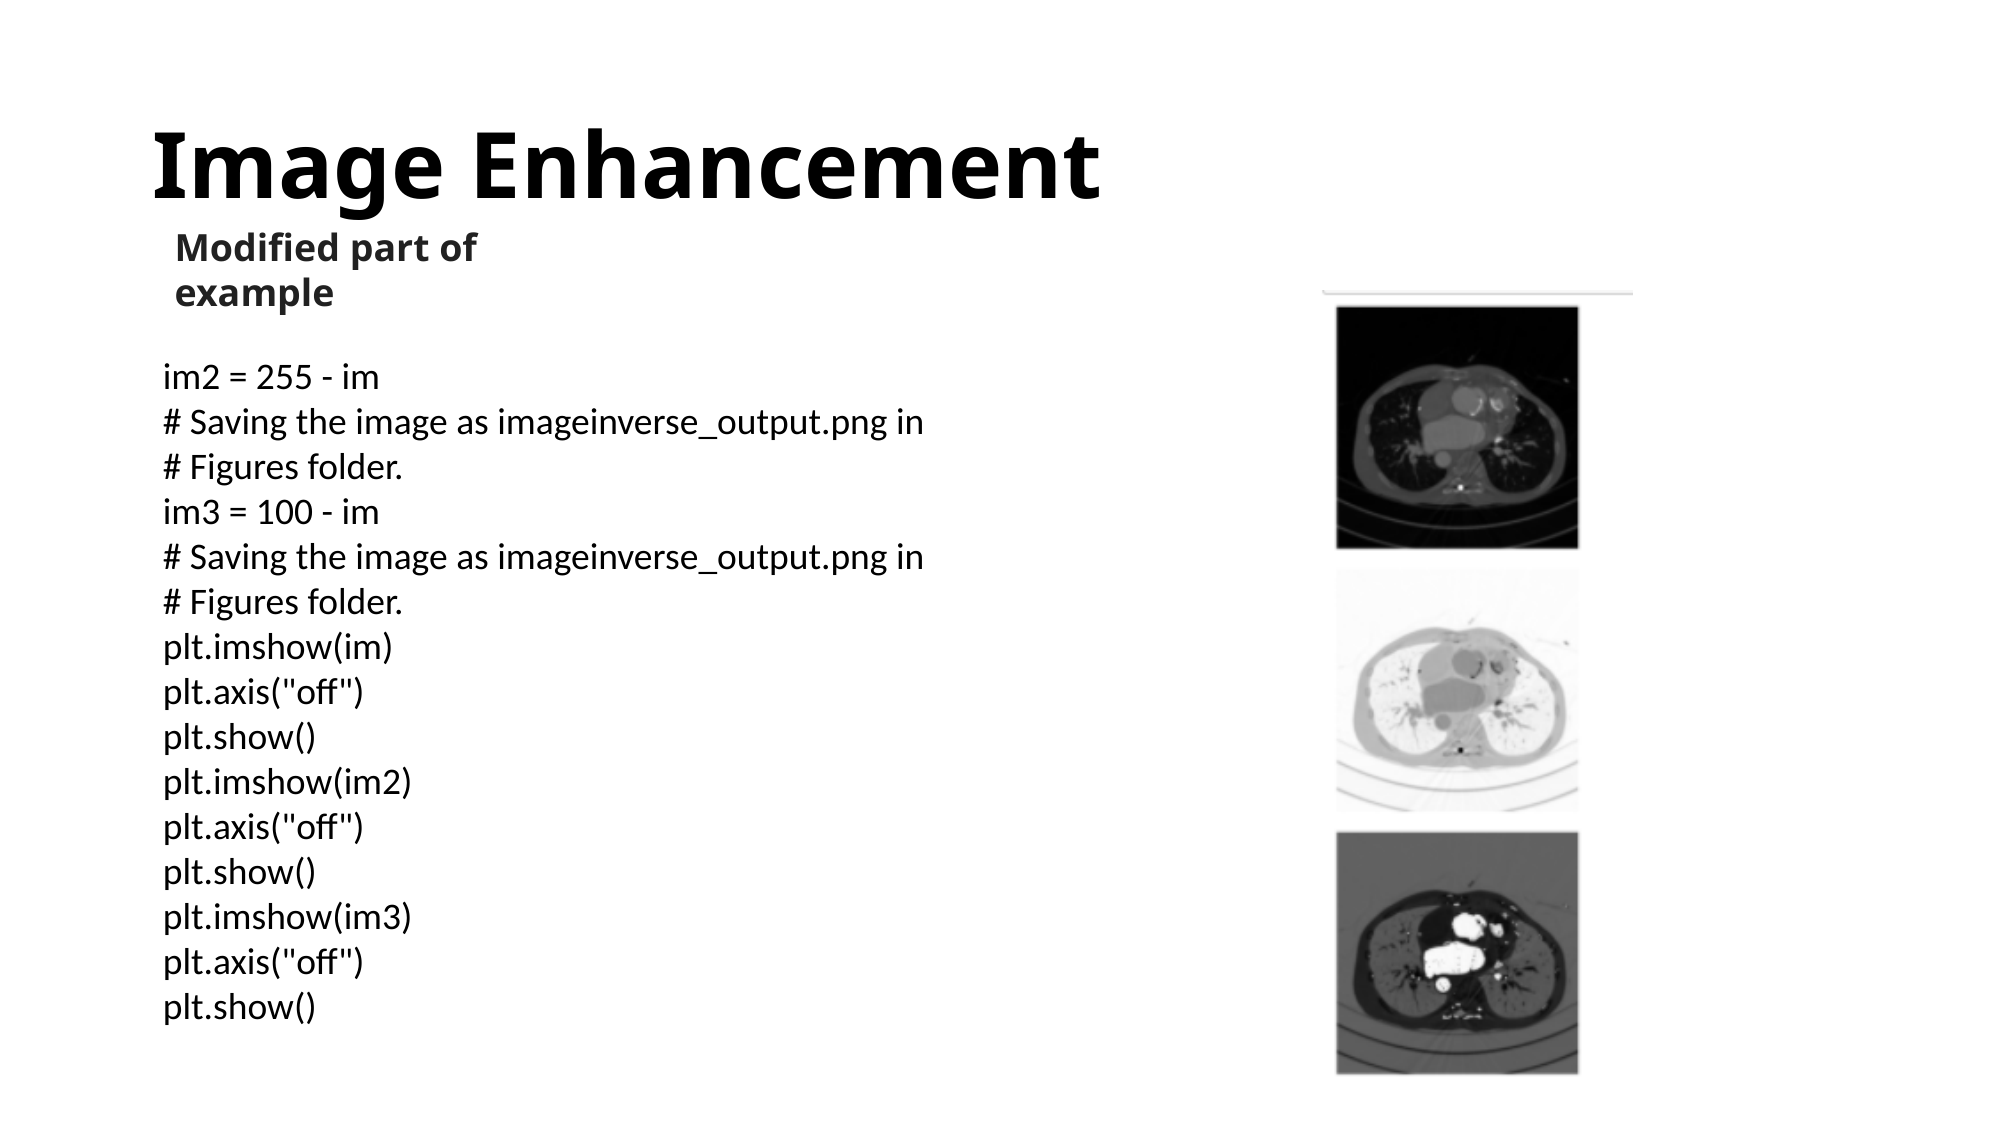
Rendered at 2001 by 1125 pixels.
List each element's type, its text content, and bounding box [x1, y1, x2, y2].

title Image Enhancement [137, 59, 1863, 278]
picture [1289, 290, 1633, 1096]
text_box im2 = 255 - im # Saving the image as imageinverse_output.png in # Figures folder. im3 = 100 - im # Saving the image as imageinverse_output.png in # Figures folder. plt.imshow(im) plt.axis("off") plt.show() plt.imshow(im2) plt.axis("off") plt.show() plt.imshow(im3) plt.axis("off") plt.show() [148, 344, 1148, 1035]
text_box Modified part of example [159, 216, 648, 322]
